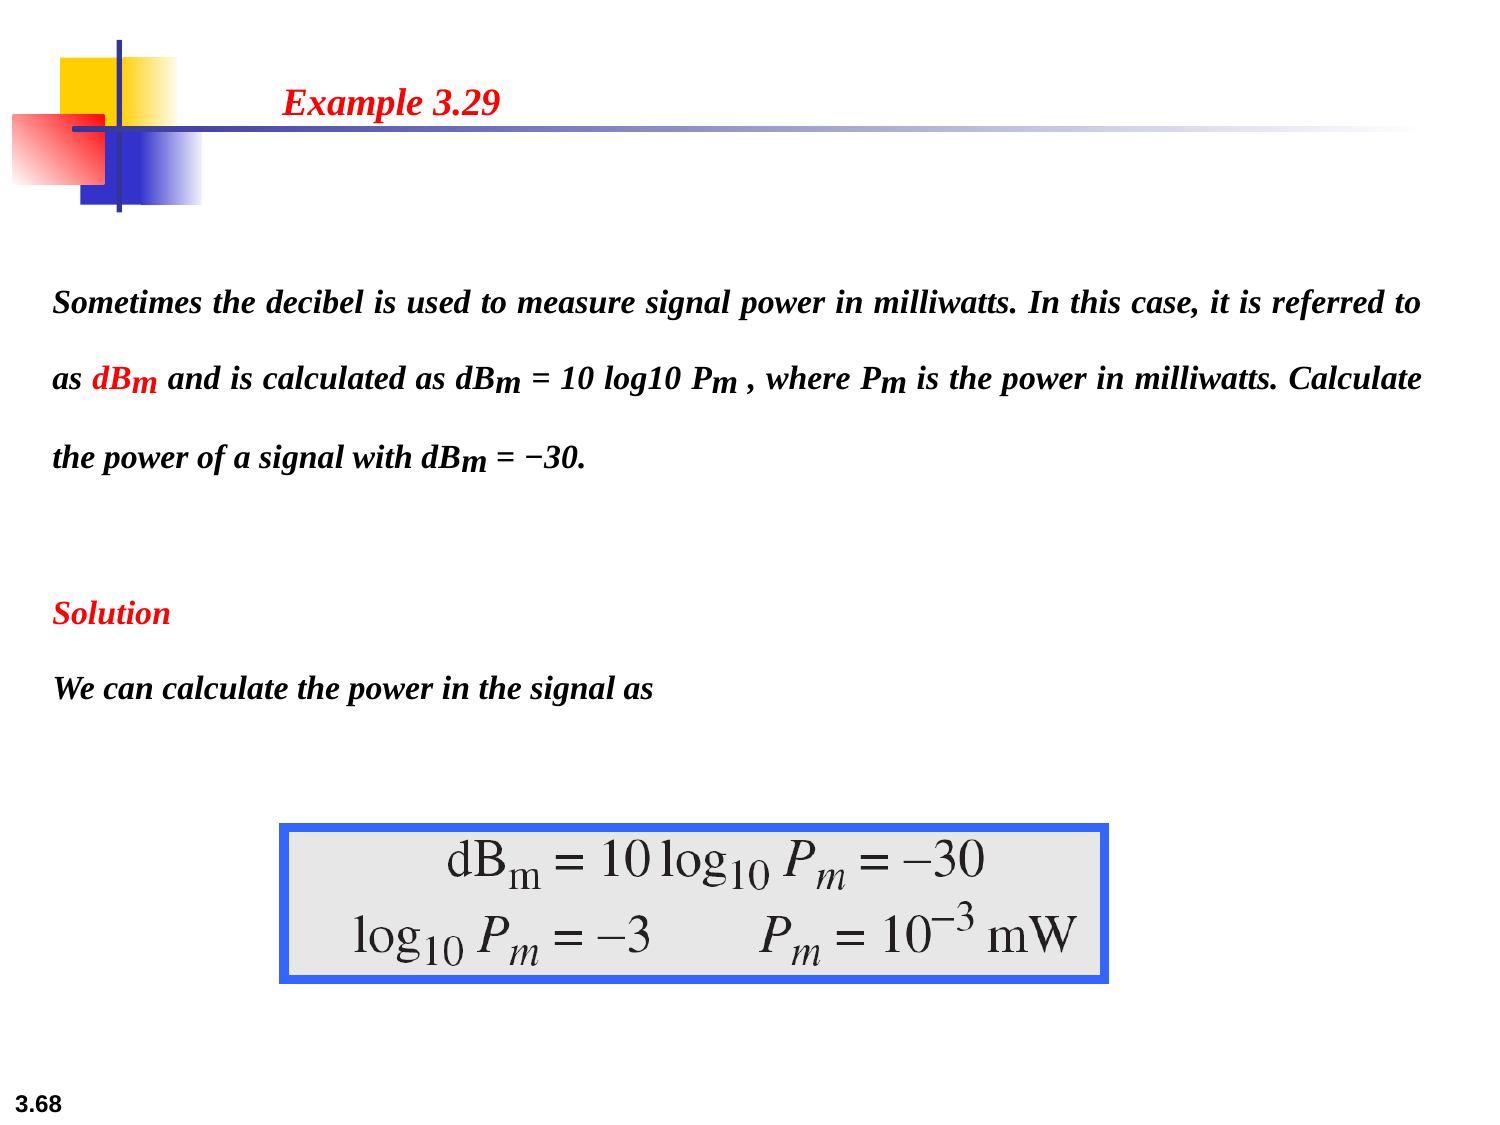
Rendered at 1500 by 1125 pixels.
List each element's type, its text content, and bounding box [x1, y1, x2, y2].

text_box [72, 126, 79, 132]
text_box Sometimes the decibel is used to measure signal power in milliwatts. In this case, it is referred to as dBm and is calculated as dBm = 10 log10 Pm , where Pm is the power in milliwatts. Calculate the power of a signal with dBm = −30. Solution We can calculate the power in the signal as [37, 237, 1438, 714]
text_box [202, 126, 1423, 132]
picture [288, 831, 1101, 976]
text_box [80, 126, 202, 205]
text_box [116, 39, 122, 125]
text_box [24, 237, 1475, 863]
text_box Example 3.29 [267, 29, 516, 131]
slide_number 3.68 [0, 1050, 313, 1125]
text_box [122, 57, 177, 125]
text_box [60, 57, 116, 125]
text_box [12, 114, 105, 185]
